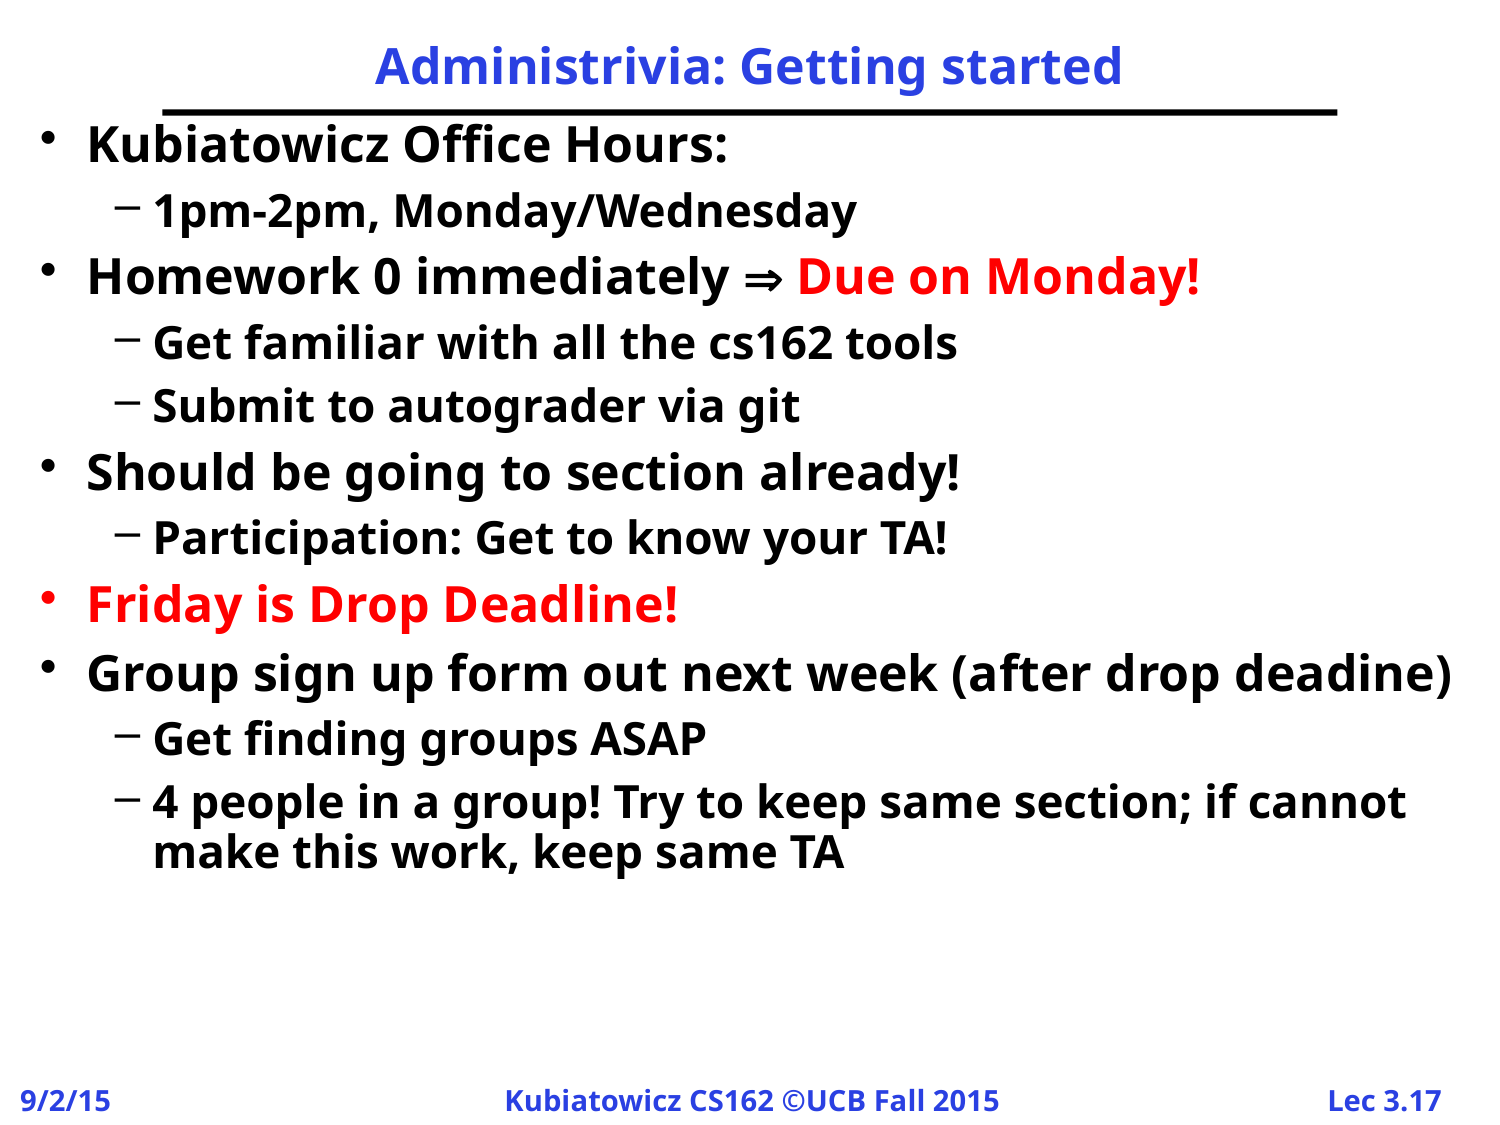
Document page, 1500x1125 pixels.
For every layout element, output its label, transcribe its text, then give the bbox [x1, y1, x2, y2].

list Kubiatowicz Office Hours: 1pm-2pm, Monday/Wednesday Homework 0 immediately  Due on Monday! Get familiar with all the cs162 tools Submit to autograder via git Should be going to section already! Participation: Get to know your TA! Friday is Drop Deadline! Group sign up form out next week (after drop deadine) Get finding groups ASAP 4 people in a group! Try to keep same section; if cannot make this work, keep same TA [24, 112, 1475, 1113]
title Administrivia: Getting started [162, 24, 1338, 112]
